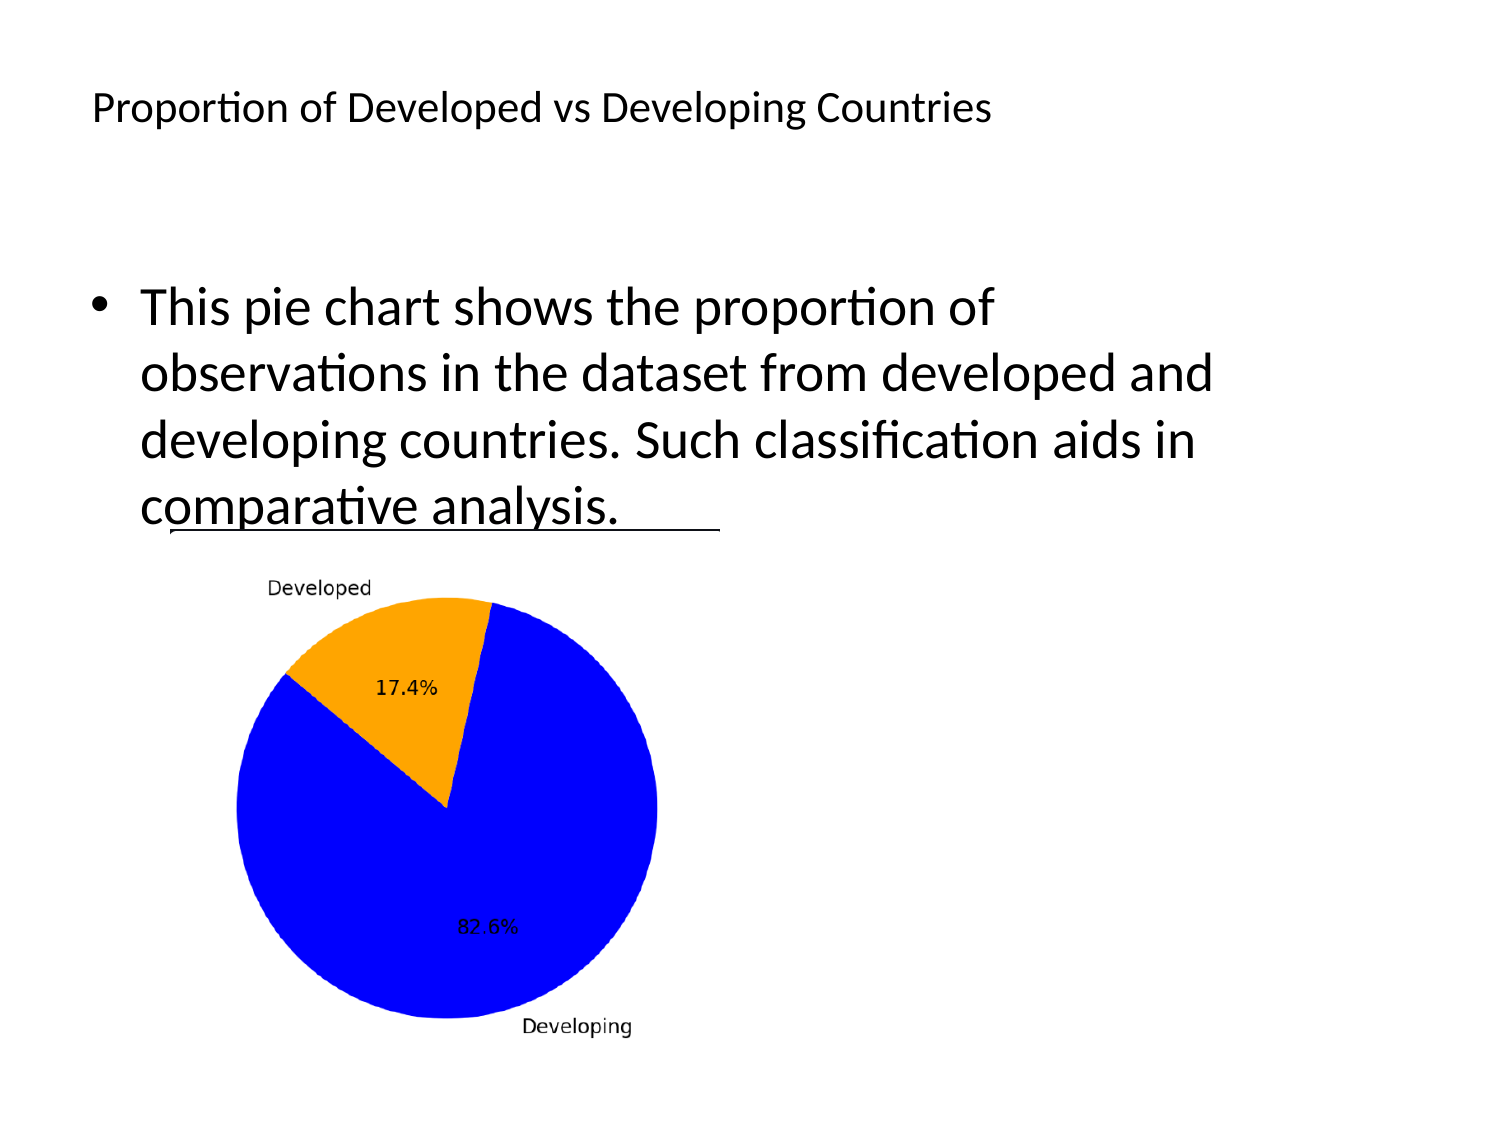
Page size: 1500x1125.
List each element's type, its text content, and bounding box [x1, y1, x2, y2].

picture [170, 529, 720, 1081]
list This pie chart shows the proportion of observations in the dataset from developed and developing countries. Such classification aids in comparative analysis. [75, 262, 1258, 547]
title Proportion of Developed vs Developing Countries [75, 45, 1012, 165]
